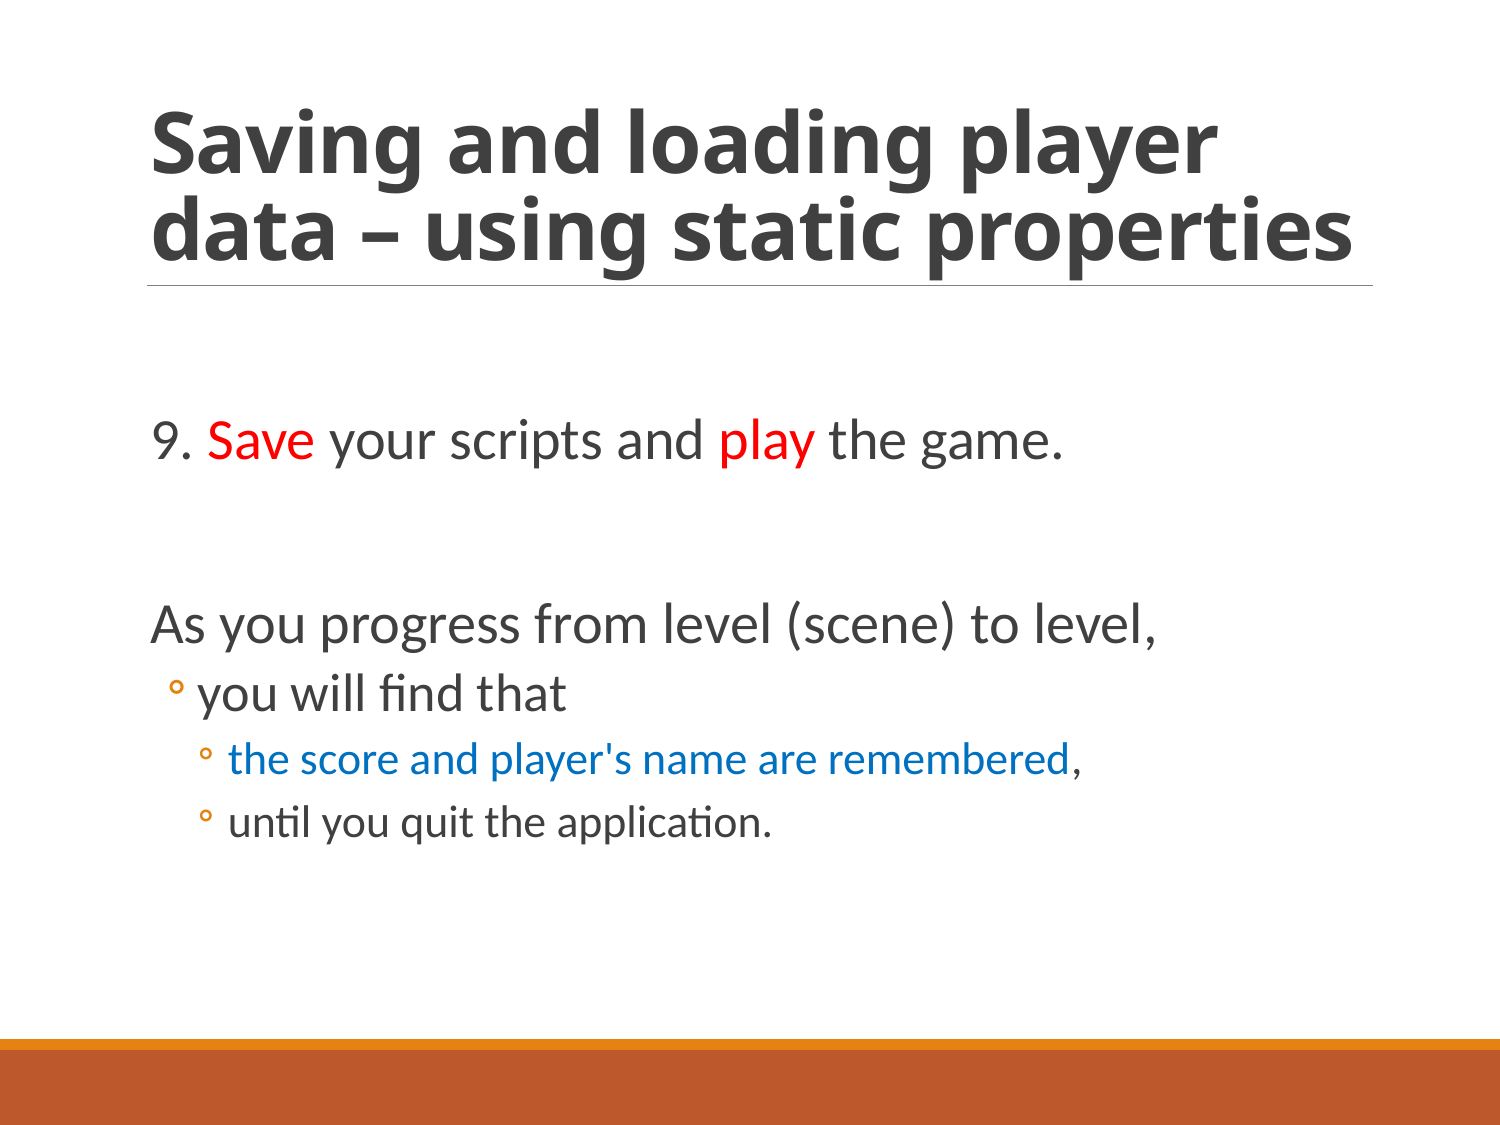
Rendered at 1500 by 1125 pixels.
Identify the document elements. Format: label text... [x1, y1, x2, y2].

list 9. Save your scripts and play the game. As you progress from level (scene) to level, you will find that the score and player's name are remembered, until you quit the application. [135, 302, 1373, 963]
title Saving and loading player data – using static properties [135, 47, 1373, 285]
